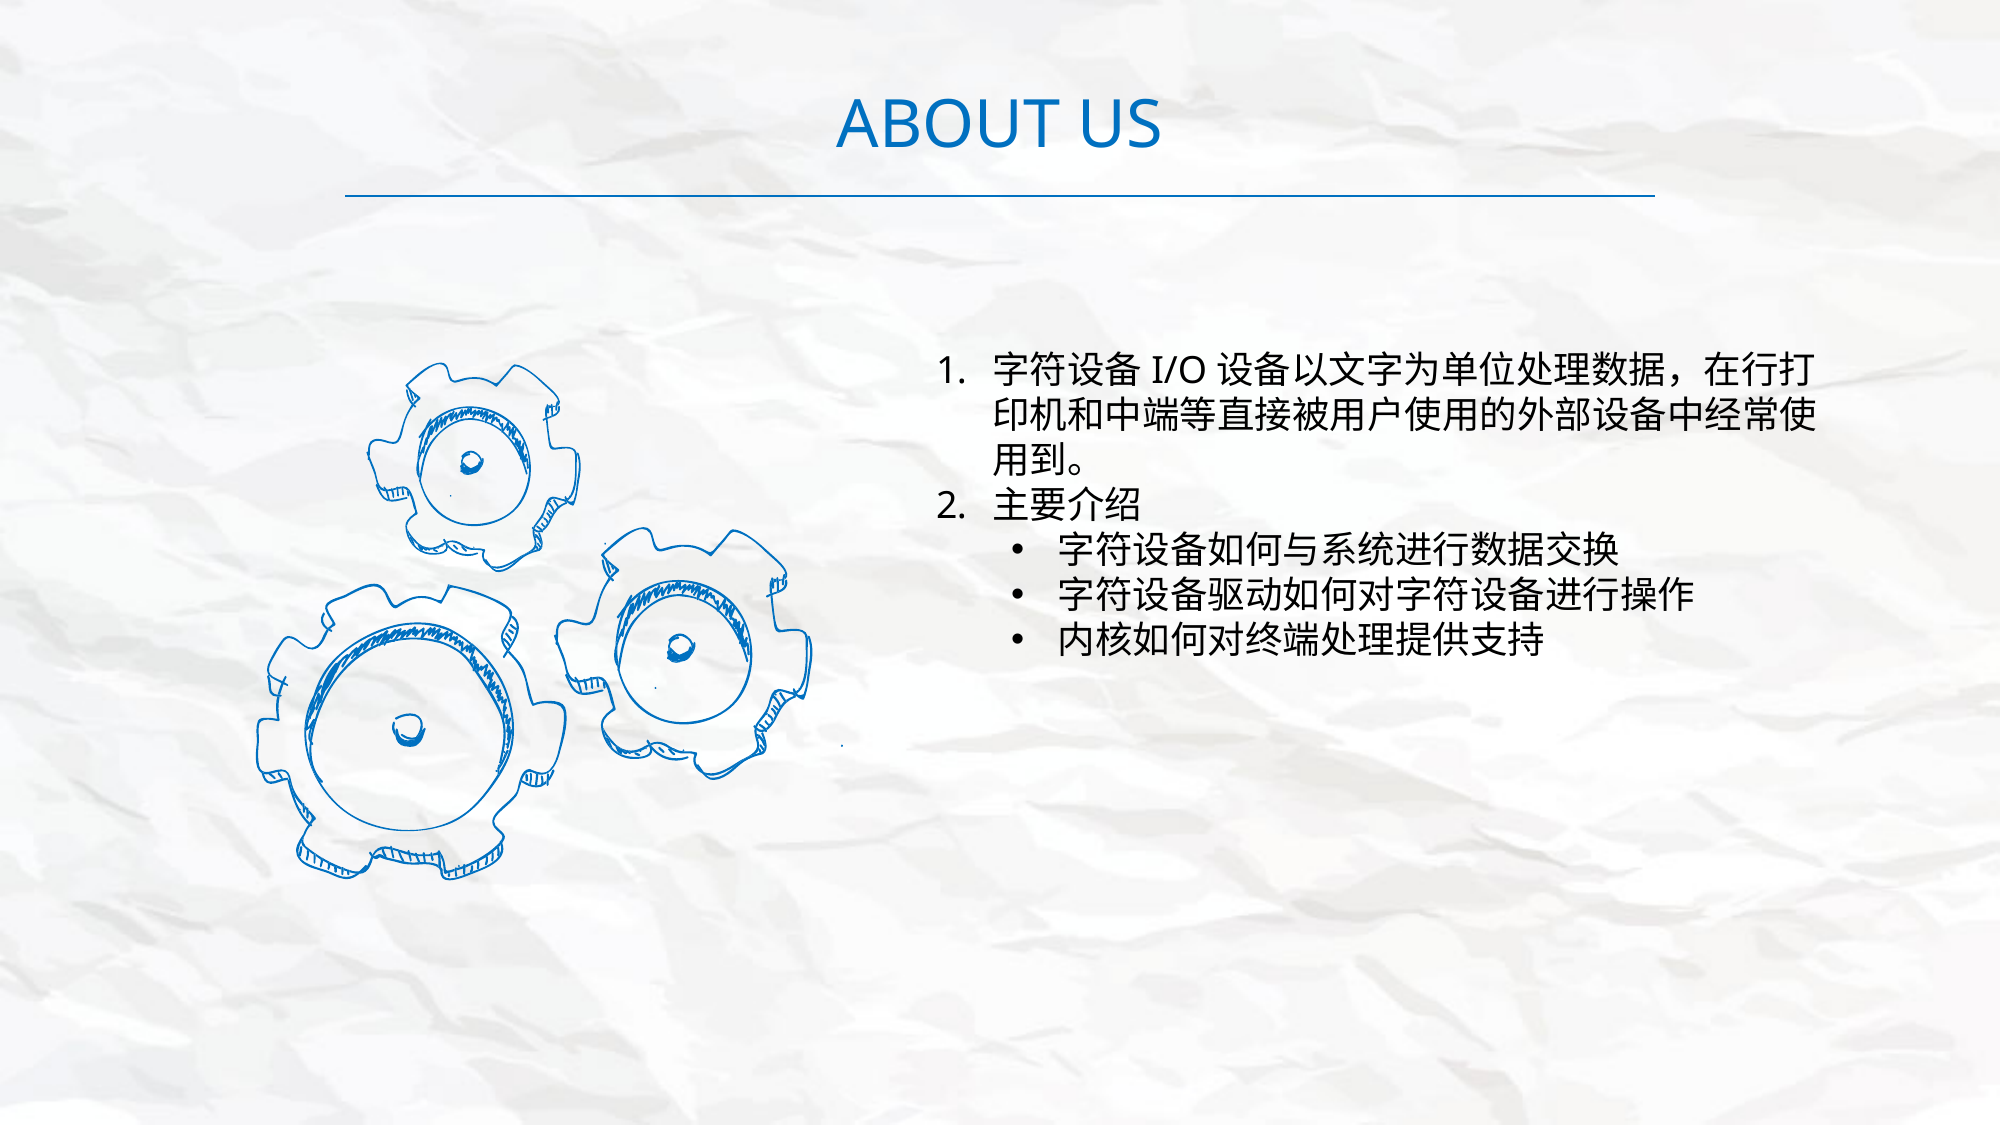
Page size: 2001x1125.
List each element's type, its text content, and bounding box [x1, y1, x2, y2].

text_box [253, 362, 844, 881]
picture [0, 0, 2000, 1125]
text_box 字符设备I/O设备以文字为单位处理数据，在行打印机和中端等直接被用户使用的外部设备中经常使用到。 主要介绍 字符设备如何与系统进行数据交换 字符设备驱动如何对字符设备进行操作 内核如何对终端处理提供支持 [921, 338, 1834, 668]
text_box ABOUT US [821, 73, 1179, 169]
